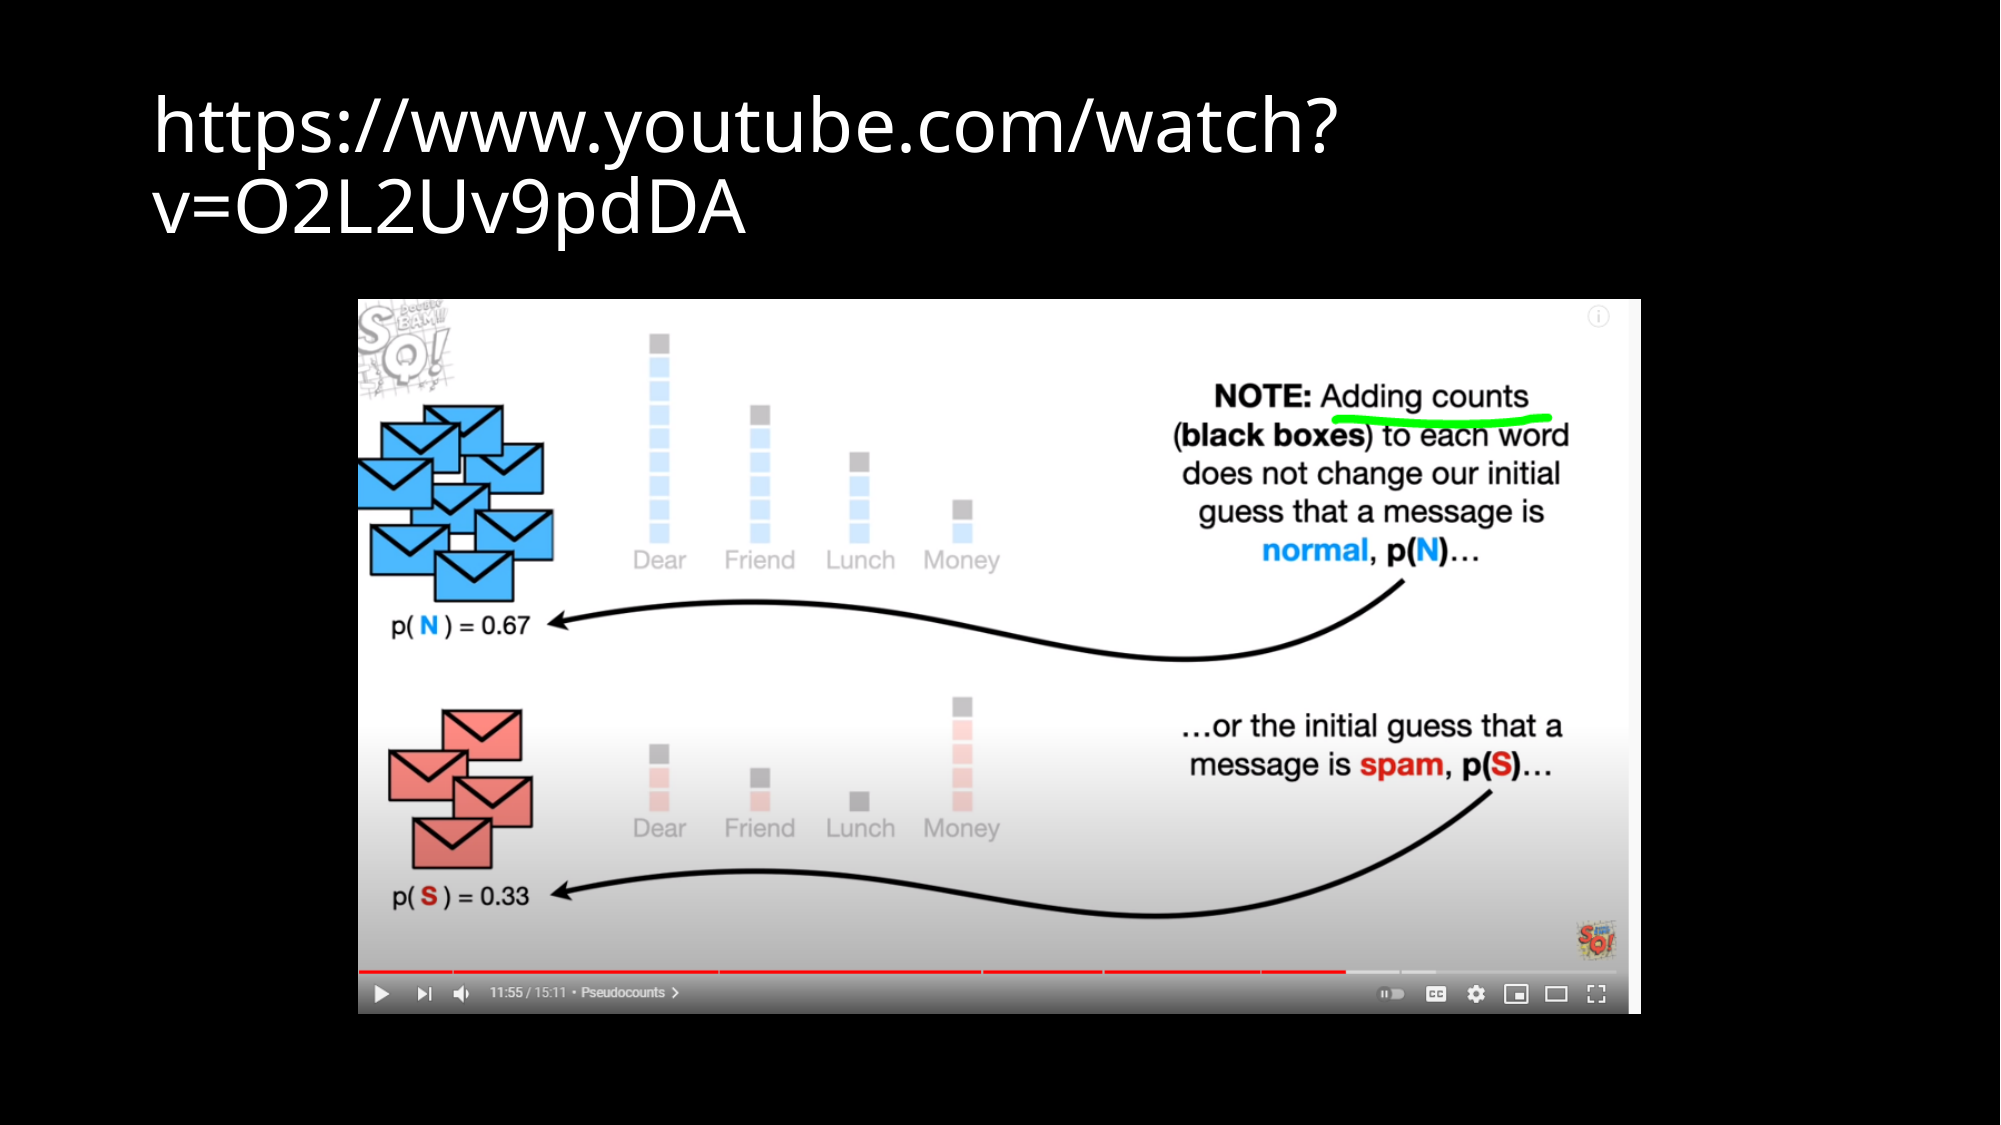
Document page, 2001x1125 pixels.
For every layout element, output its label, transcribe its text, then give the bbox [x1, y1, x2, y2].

title https://www.youtube.com/watch?v=O2L2Uv9pdDA [137, 59, 1863, 278]
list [358, 299, 1641, 1014]
